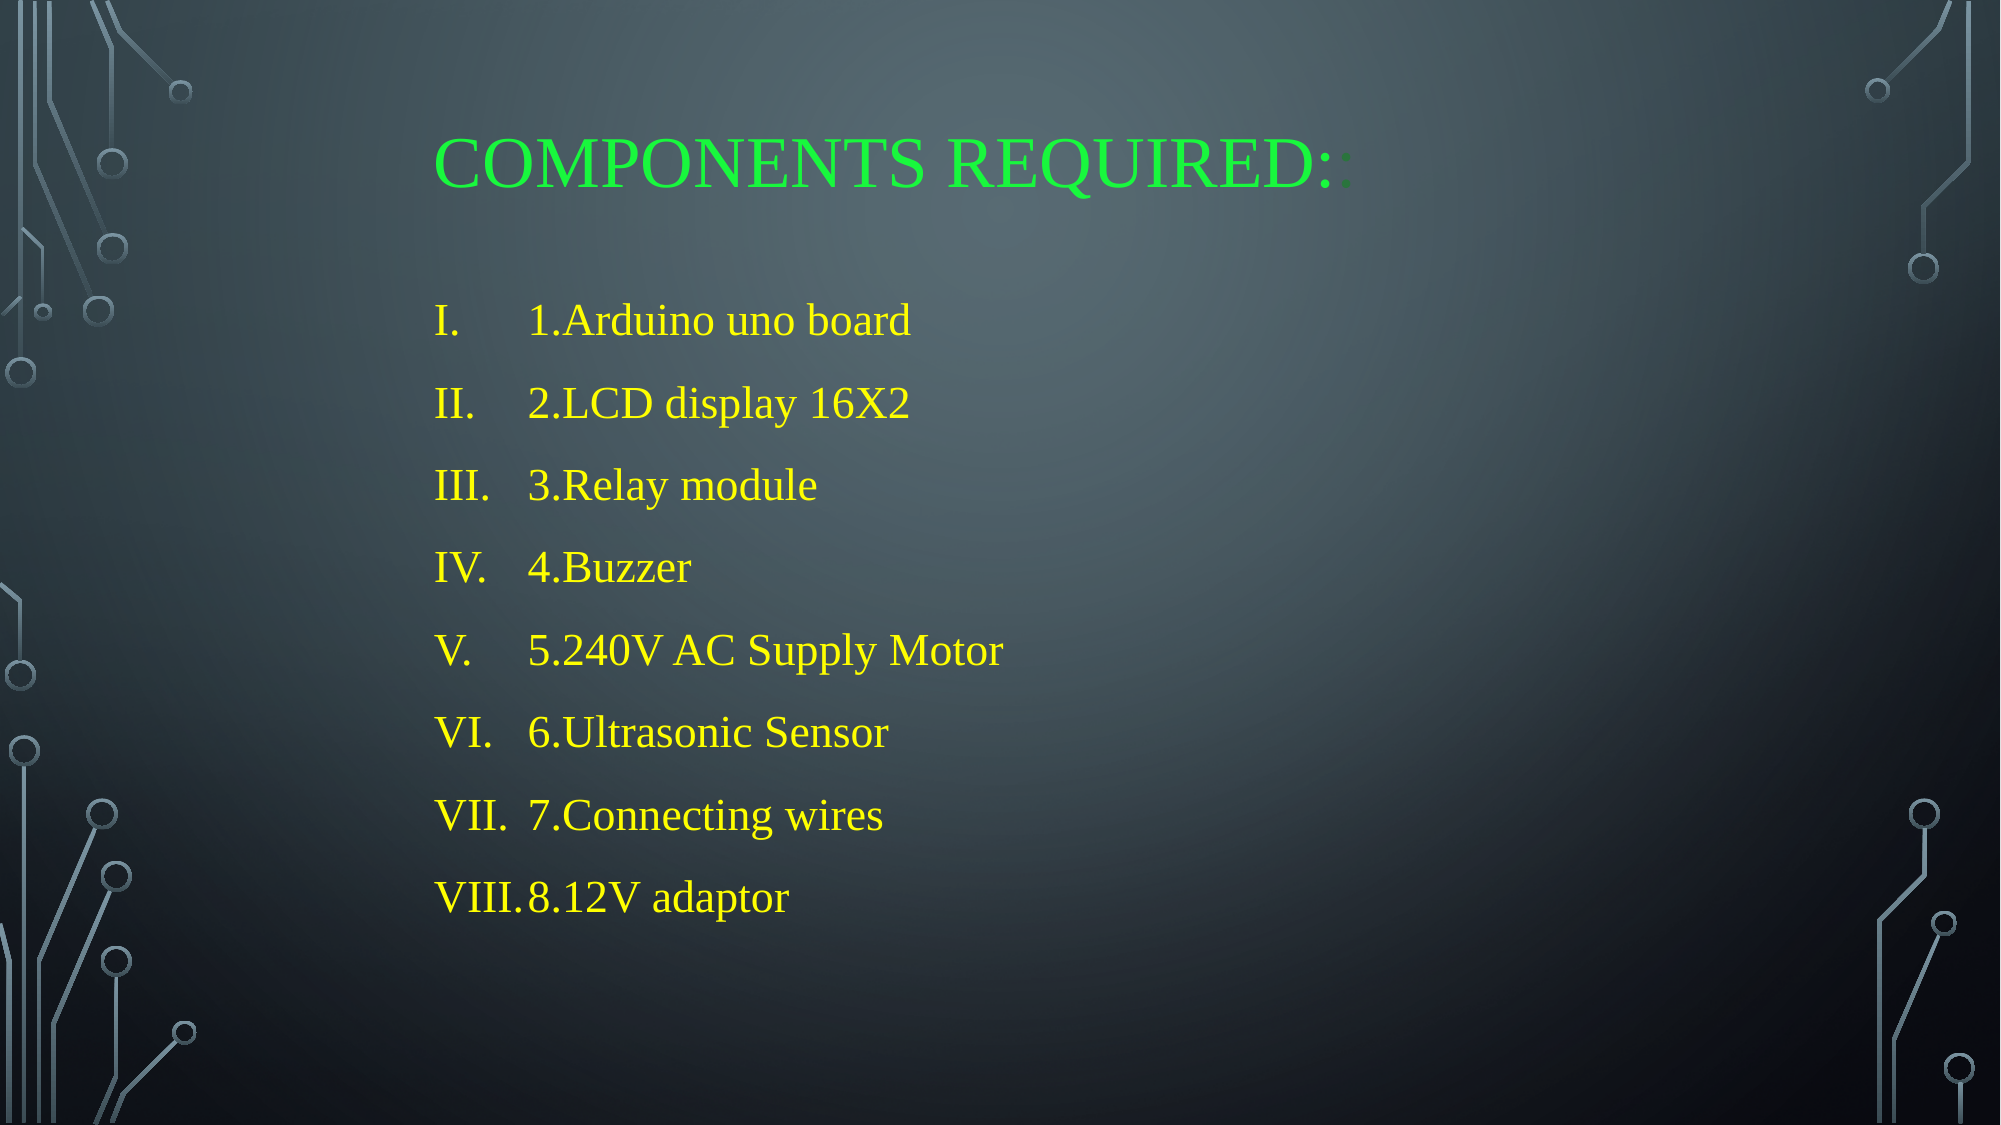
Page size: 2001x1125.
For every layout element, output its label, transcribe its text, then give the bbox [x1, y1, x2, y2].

text_box COMPONENTS REQUIRED:: 1.Arduino uno board 2.LCD display 16X2 3.Relay module 4.Buzzer 5.240V AC Supply Motor 6.Ultrasonic Sensor 7.Connecting wires 8.12V adaptor [419, 107, 1647, 930]
